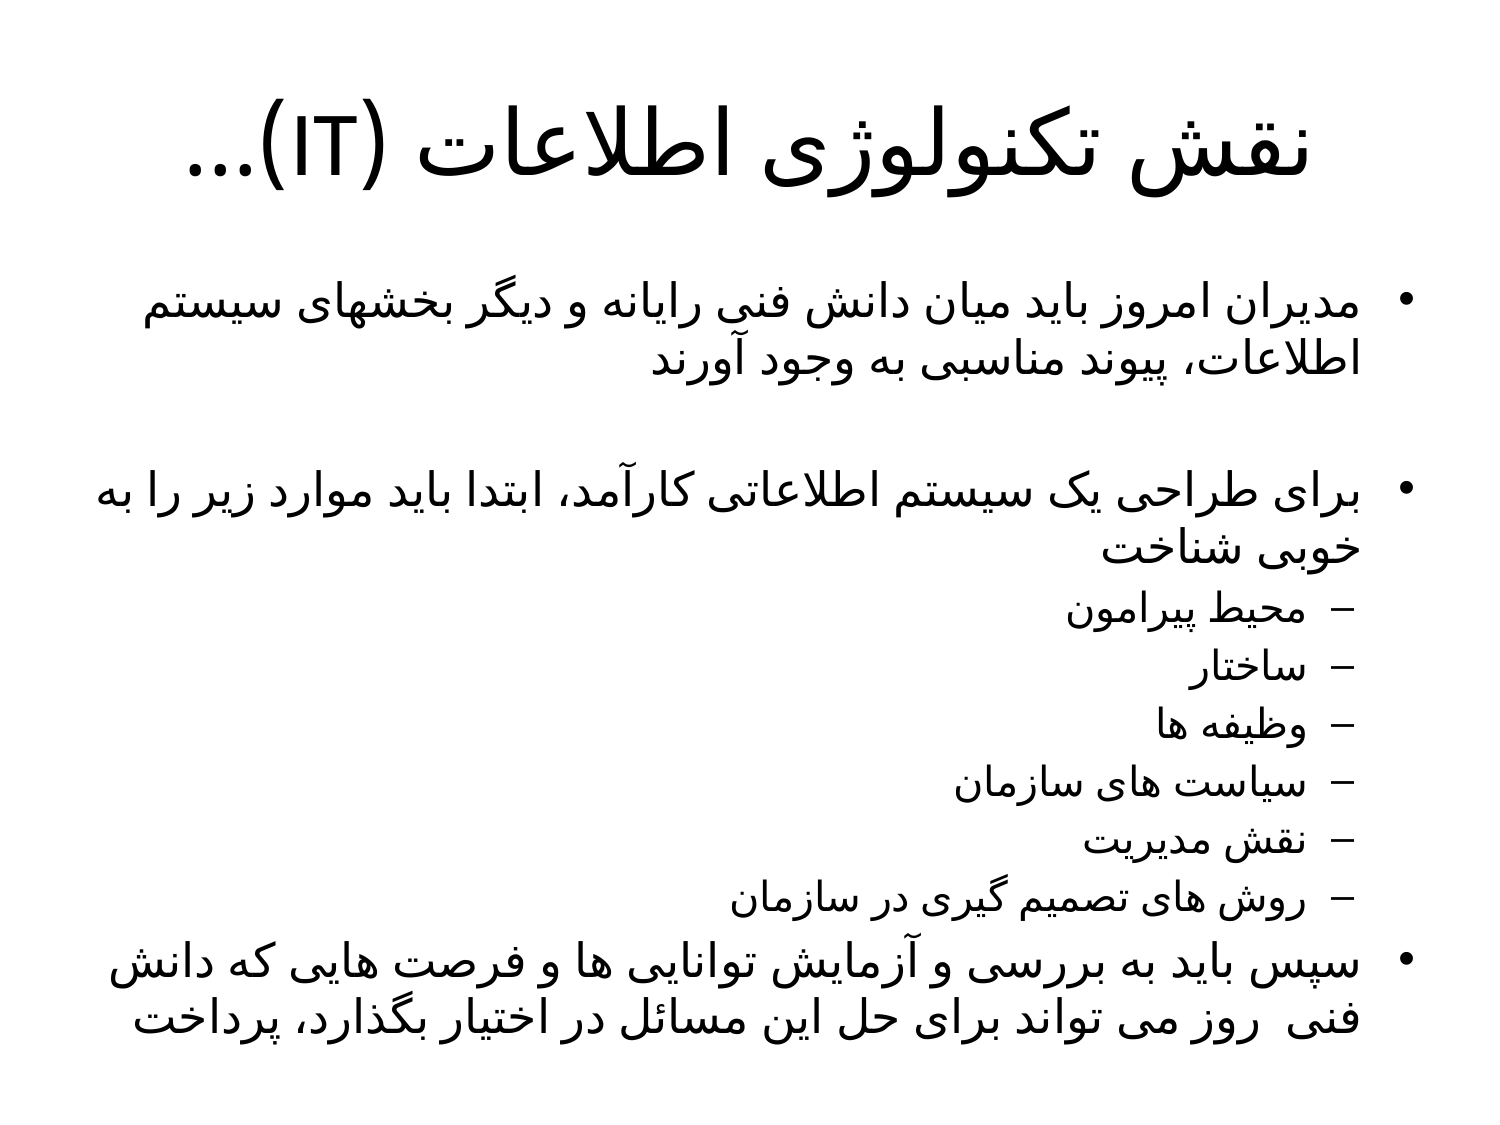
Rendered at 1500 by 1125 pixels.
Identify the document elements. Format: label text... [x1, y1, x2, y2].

title نقش تکنولوژی اطلاعات (IT)... [75, 45, 1425, 233]
list مدیران امروز باید میان دانش فنی رایانه و دیگر بخشهای سیستم اطلاعات، پیوند مناسبی به وجود آورند برای طراحی یک سیستم اطلاعاتی کارآمد، ابتدا باید موارد زیر را به خوبی شناخت محیط پیرامون ساختار وظیفه ها سیاست های سازمان نقش مدیریت روش های تصمیم گیری در سازمان سپس باید به بررسی و آزمایش توانایی ها و فرصت هایی که دانش فنی روز می تواند برای حل این مسائل در اختیار بگذارد، پرداخت [75, 262, 1425, 1063]
